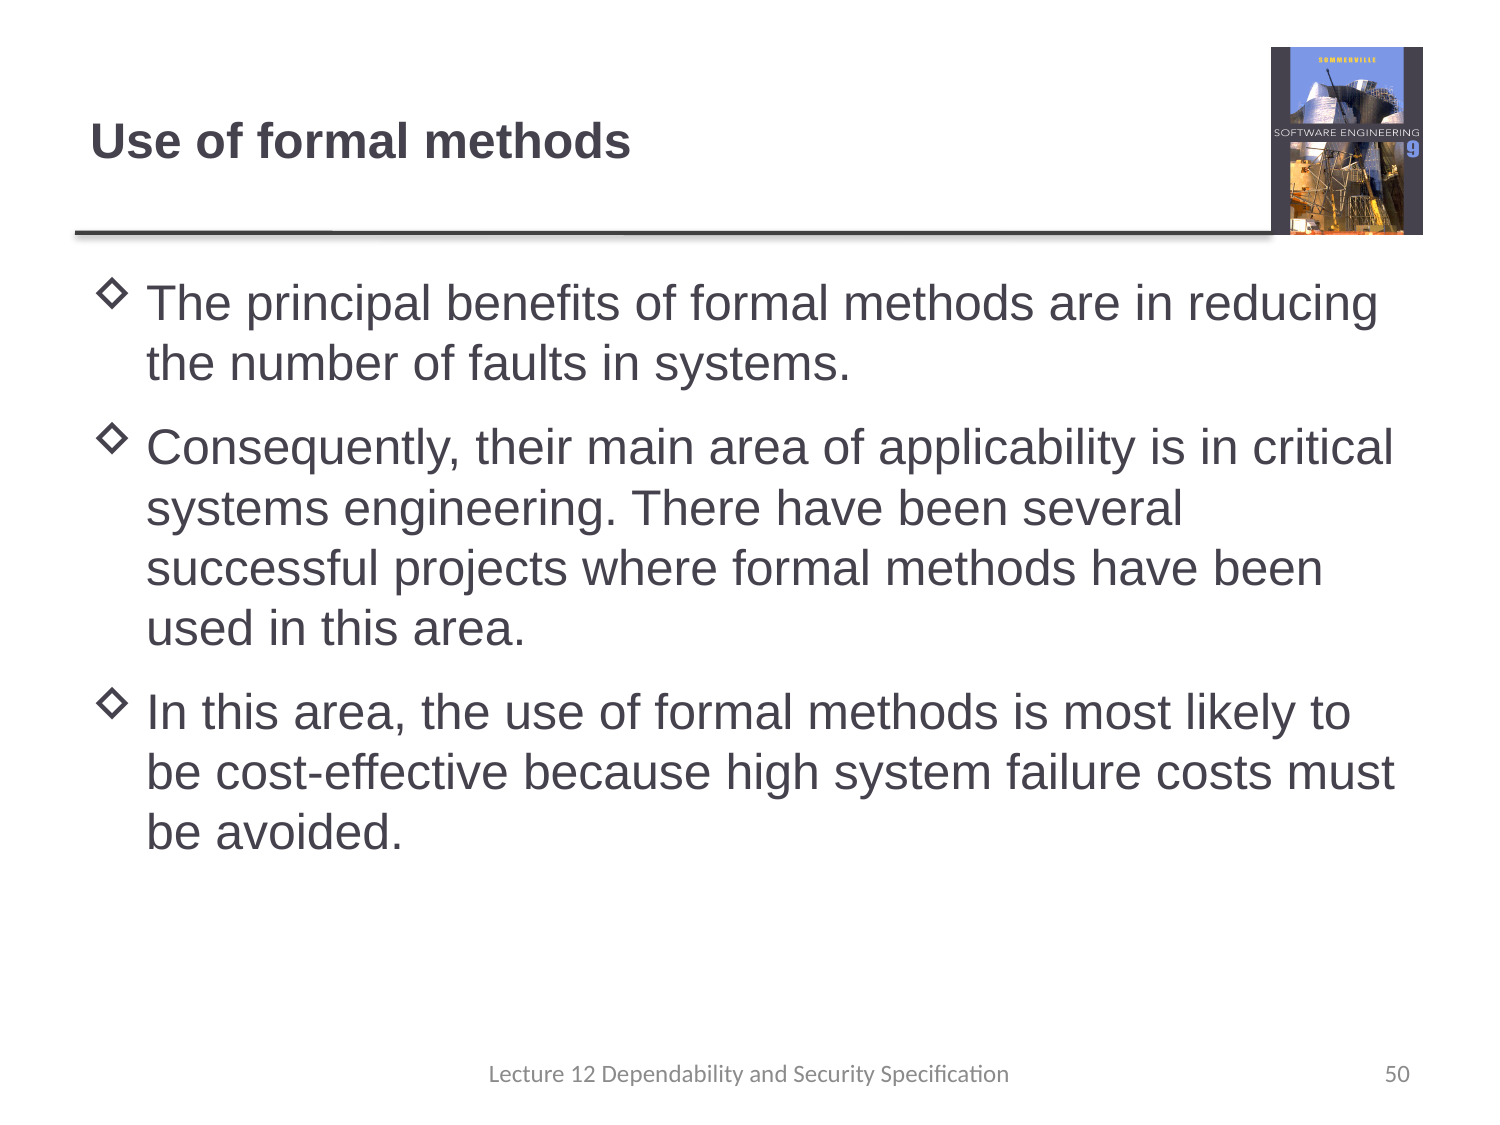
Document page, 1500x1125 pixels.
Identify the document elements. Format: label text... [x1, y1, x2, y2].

slide_number 50 [1075, 1042, 1425, 1103]
title Use of formal methods [74, 44, 1272, 233]
footer Lecture 12 Dependability and Security Specification [425, 1042, 1075, 1103]
list The principal benefits of formal methods are in reducing the number of faults in systems. Consequently, their main area of applicability is in critical systems engineering. There have been several successful projects where formal methods have been used in this area. In this area, the use of formal methods is most likely to be cost-effective because high system failure costs must be avoided. [75, 262, 1425, 1005]
picture [1272, 47, 1423, 235]
